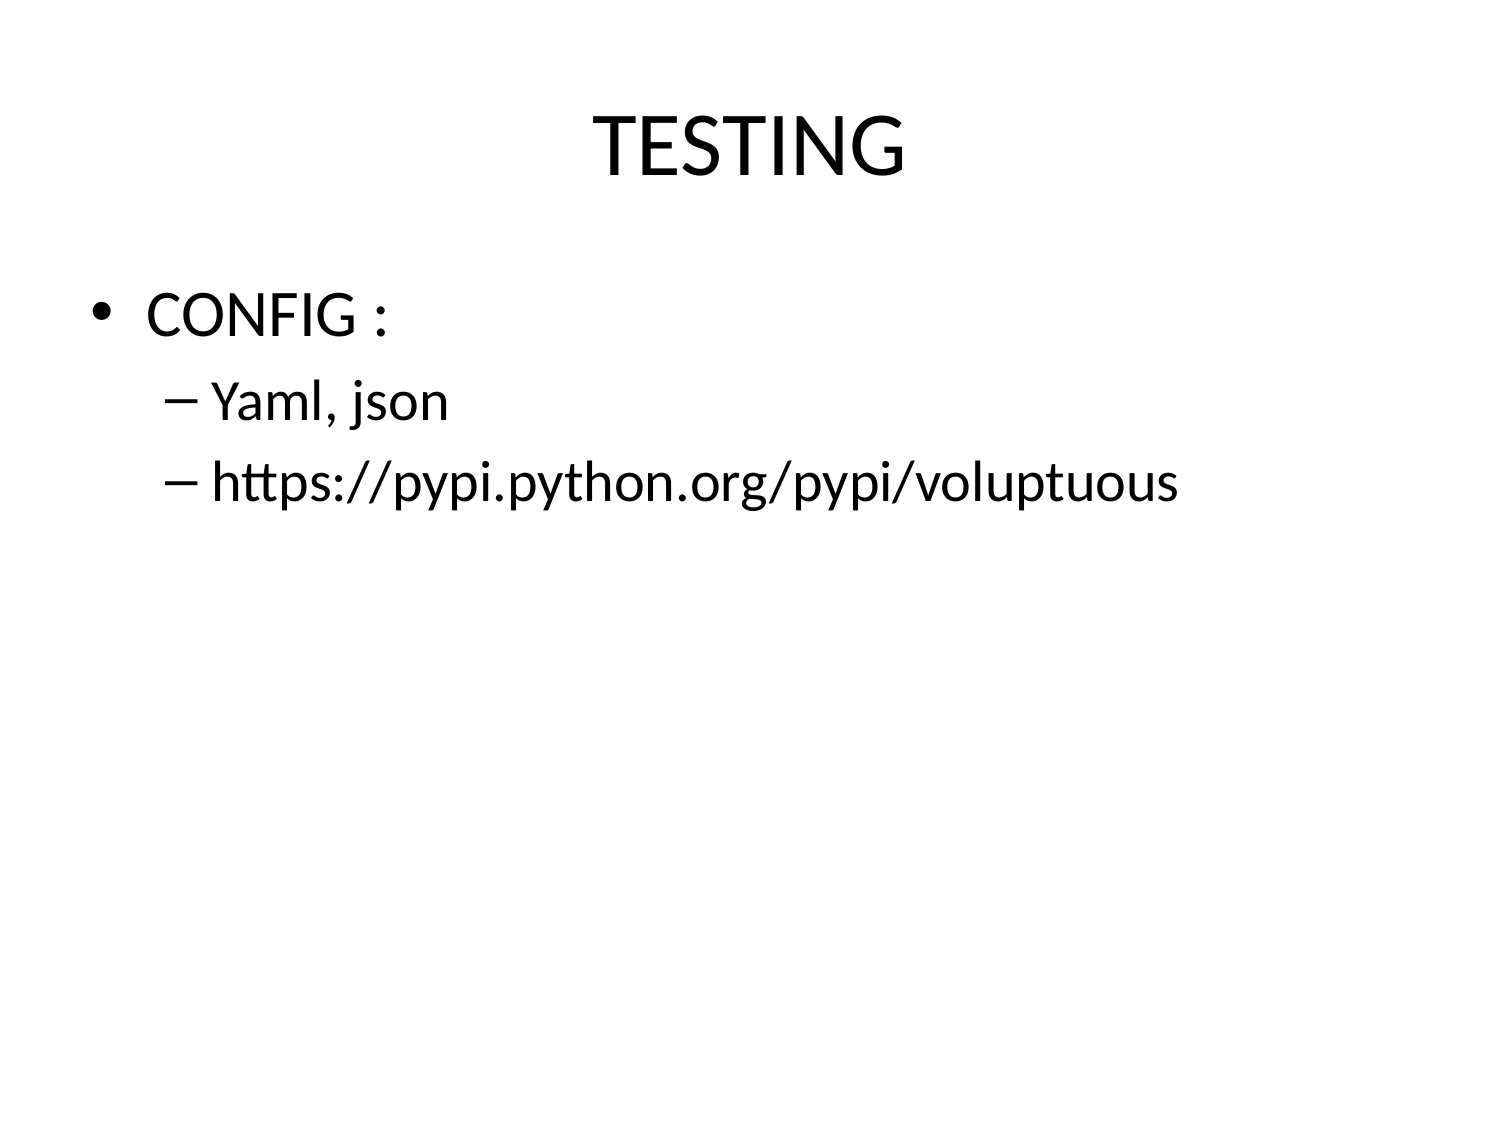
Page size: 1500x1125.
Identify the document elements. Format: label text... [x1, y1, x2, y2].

list CONFIG : Yaml, json https://pypi.python.org/pypi/voluptuous [75, 262, 1425, 1005]
title TESTING [75, 45, 1425, 233]
